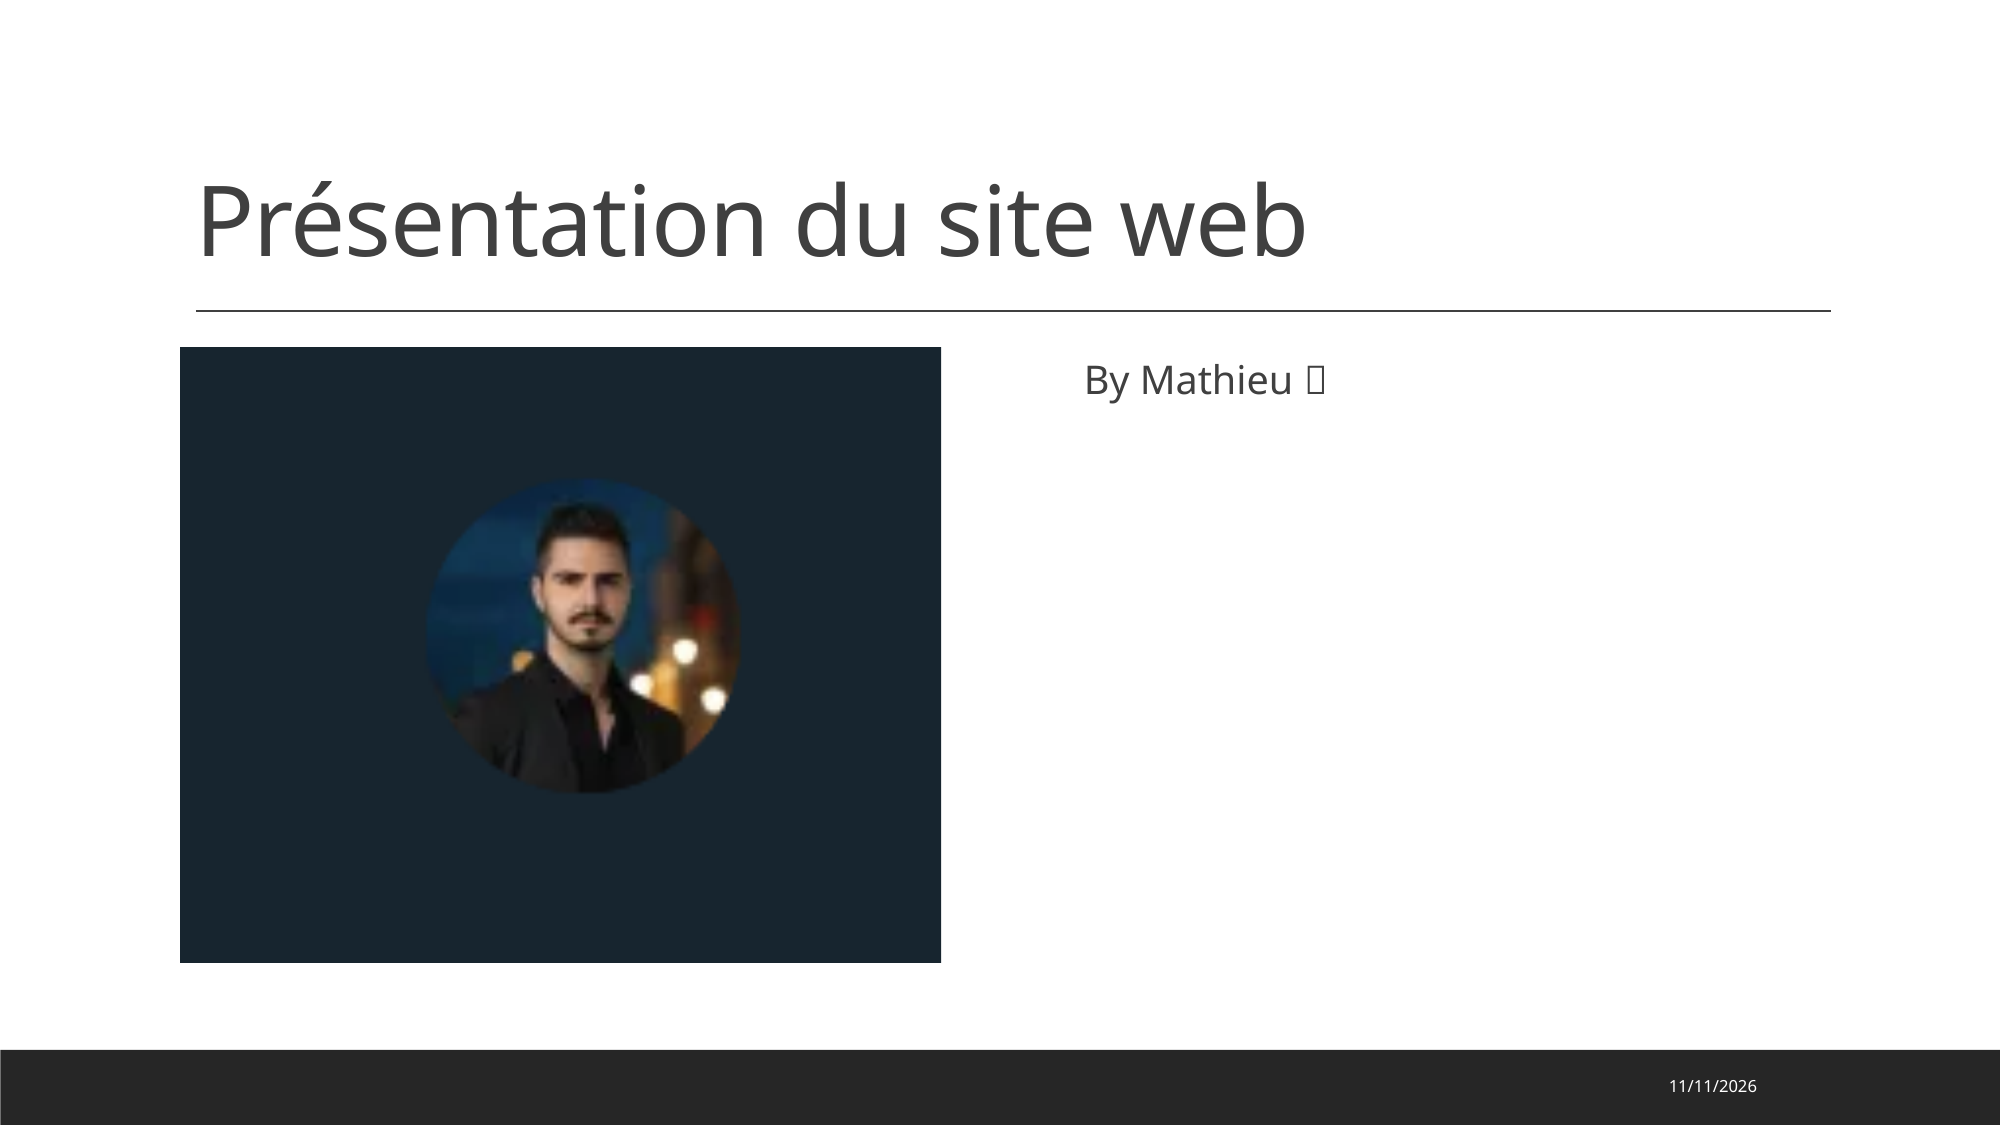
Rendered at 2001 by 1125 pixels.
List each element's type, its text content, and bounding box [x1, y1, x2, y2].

picture [179, 347, 942, 964]
title Présentation du site web [180, 47, 1830, 285]
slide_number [1348, 1057, 1773, 1118]
text_box By Mathieu  [1068, 347, 1830, 963]
